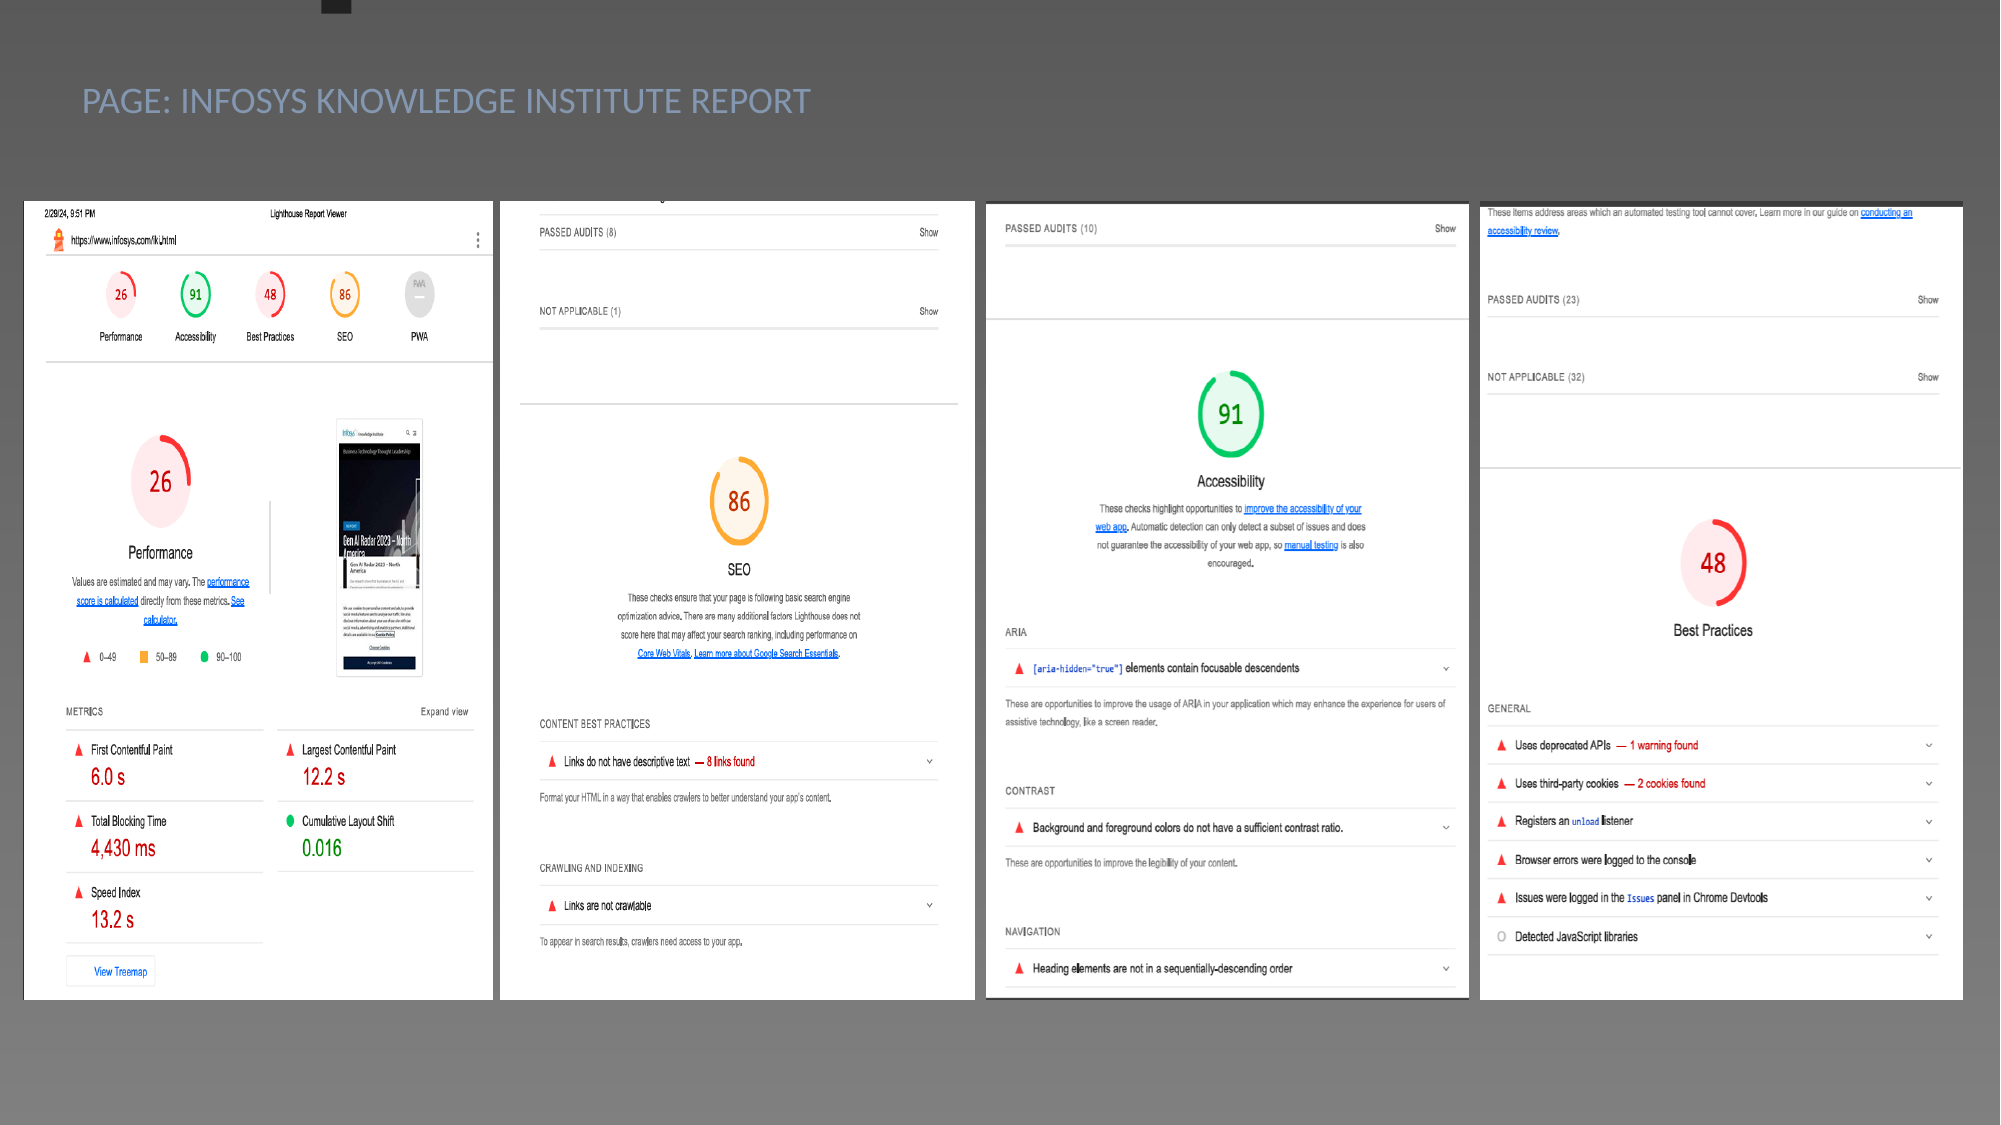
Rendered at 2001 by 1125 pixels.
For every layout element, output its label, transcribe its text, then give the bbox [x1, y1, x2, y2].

text_box PAGE: INFOSYS KNOWLEDGE INSTITUTE REPORT [67, 68, 883, 129]
text_box [321, 0, 352, 14]
picture [986, 201, 1469, 1000]
picture [23, 201, 493, 1000]
picture [1480, 201, 1963, 1000]
picture [500, 201, 975, 1000]
